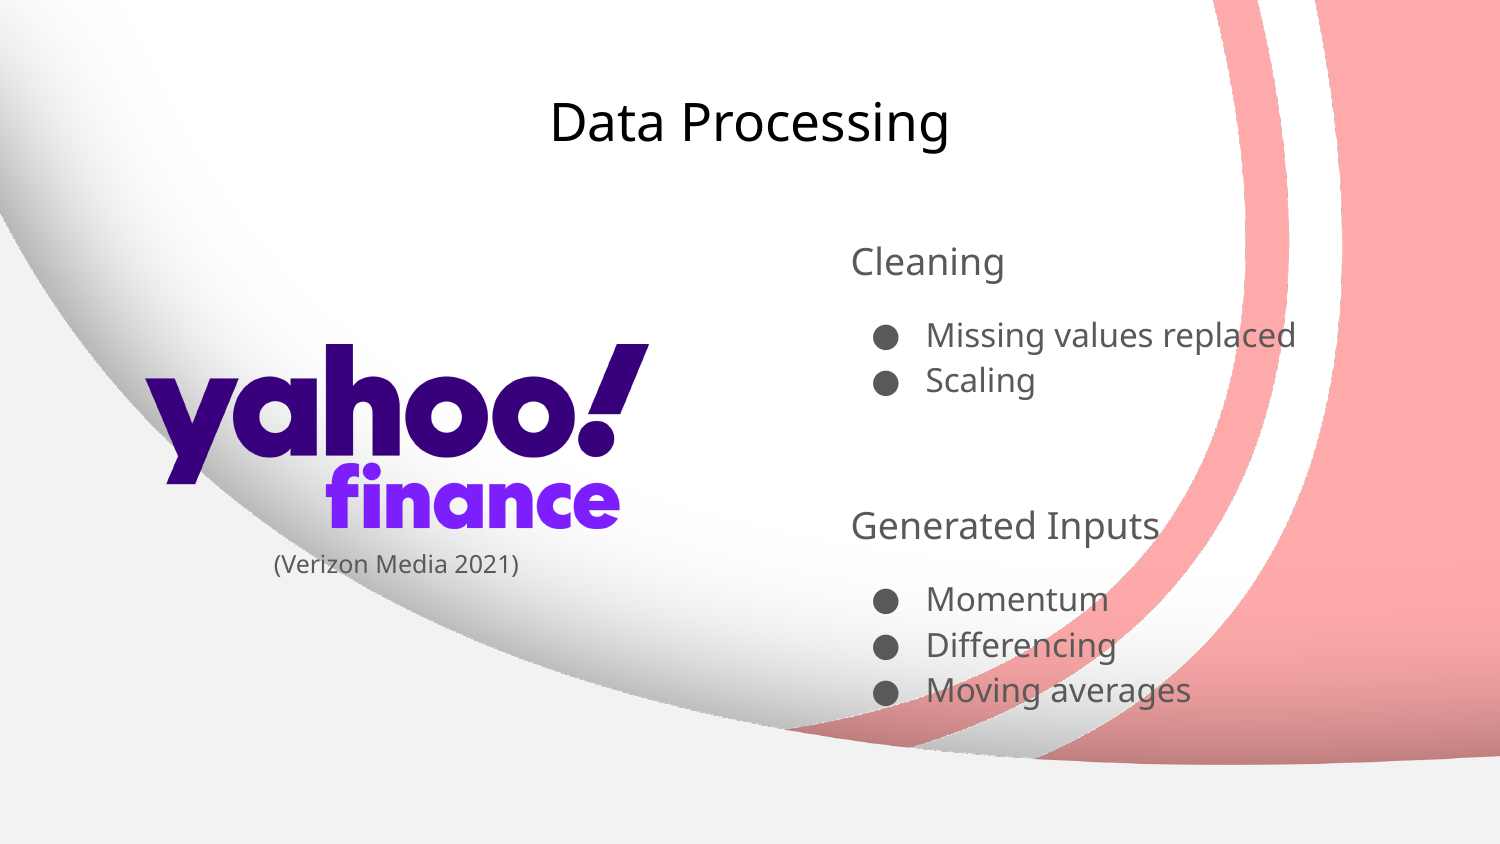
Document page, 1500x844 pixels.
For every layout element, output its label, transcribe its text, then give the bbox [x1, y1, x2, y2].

title Data Processing [51, 72, 1449, 167]
picture [0, 0, 1500, 844]
list Cleaning Missing values replaced Scaling Generated Inputs Momentum Differencing Moving averages [835, 216, 1400, 777]
list (Verizon Media 2021) [246, 536, 547, 594]
